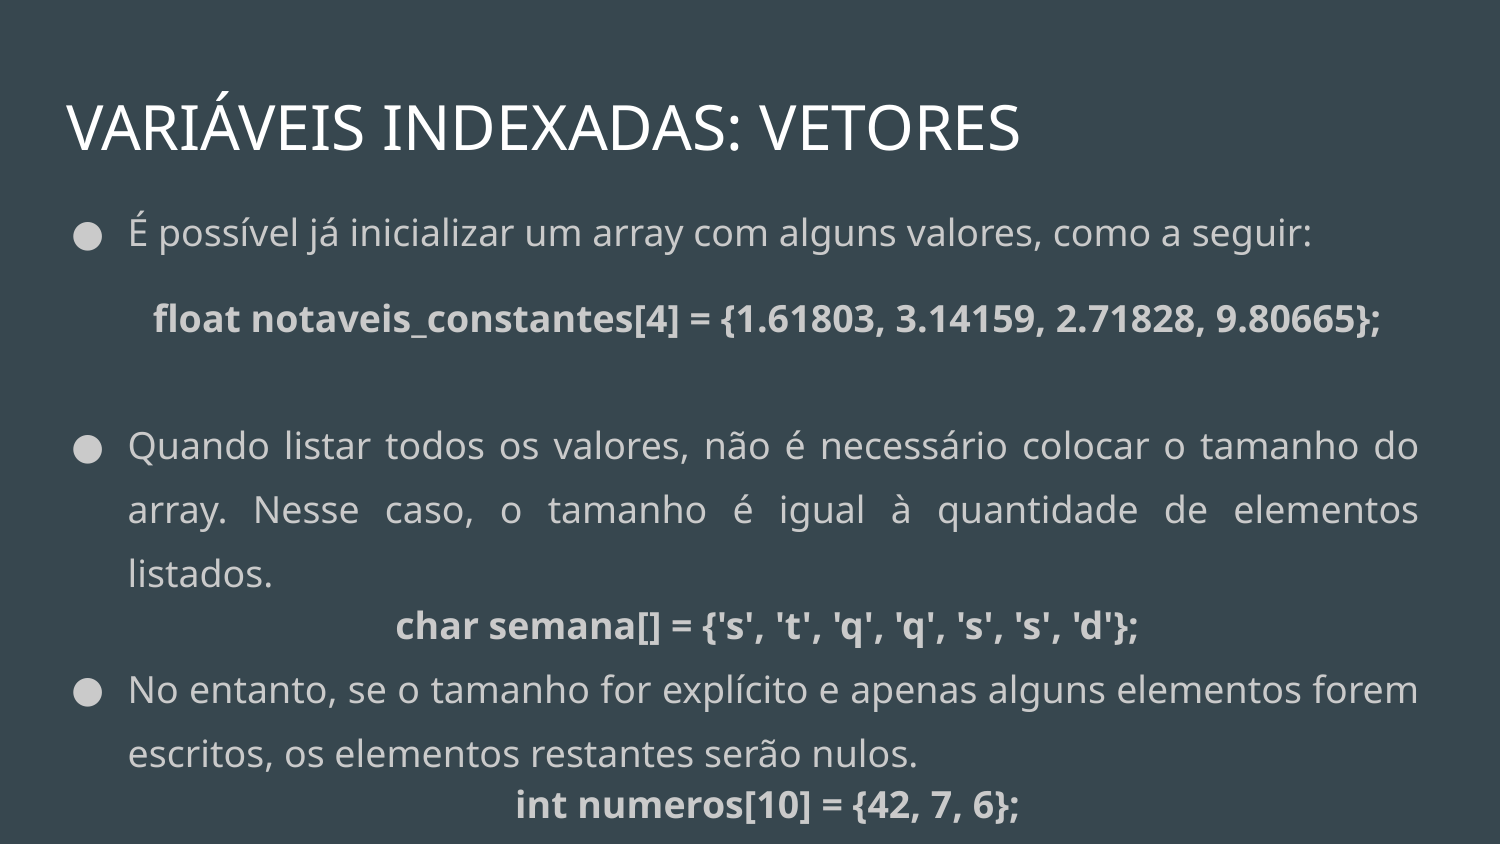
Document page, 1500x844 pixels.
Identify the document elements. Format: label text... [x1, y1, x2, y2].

title VARIÁVEIS INDEXADAS: VETORES [51, 72, 1449, 167]
list É possível já inicializar um array com alguns valores, como a seguir: float notaveis_constantes[4] = {1.61803, 3.14159, 2.71828, 9.80665}; Quando listar todos os valores, não é necessário colocar o tamanho do array. Nesse caso, o tamanho é igual à quantidade de elementos listados. char semana[] = {'s', 't', 'q', 'q', 's', 's', 'd'}; No entanto, se o tamanho for explícito e apenas alguns elementos forem escritos, os elementos restantes serão nulos. int numeros[10] = {42, 7, 6}; [37, 187, 1436, 749]
